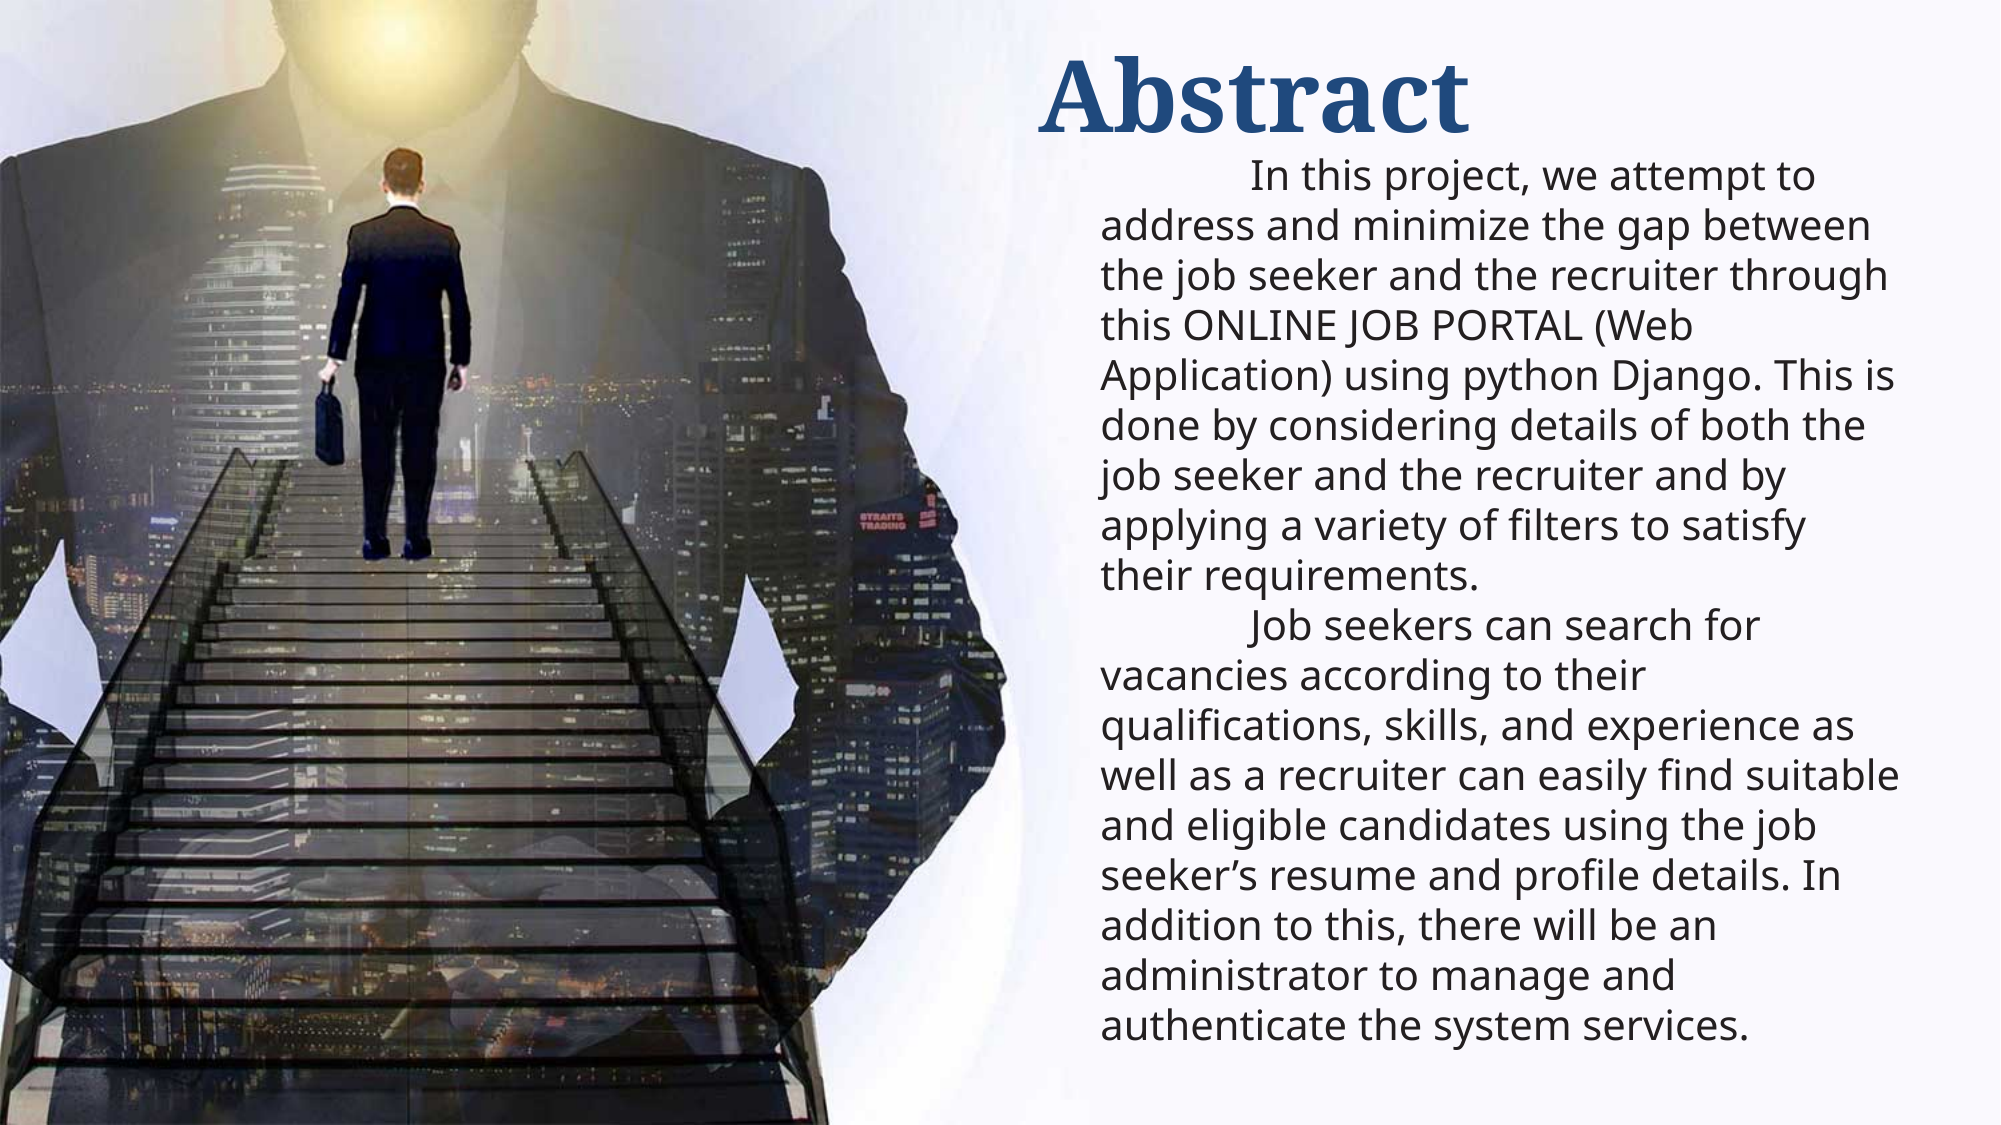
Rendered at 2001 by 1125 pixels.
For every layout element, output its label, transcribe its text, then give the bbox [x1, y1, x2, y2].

picture [0, 0, 2001, 1125]
text_box Abstract [1023, 25, 1544, 161]
text_box In this project, we attempt to address and minimize the gap between the job seeker and the recruiter through this ONLINE JOB PORTAL (Web Application) using python Django. This is done by considering details of both the job seeker and the recruiter and by applying a variety of filters to satisfy their requirements. Job seekers can search for vacancies according to their qualifications, skills, and experience as well as a recruiter can easily find suitable and eligible candidates using the job seeker’s resume and profile details. In addition to this, there will be an administrator to manage and authenticate the system services. [1085, 141, 1920, 1057]
